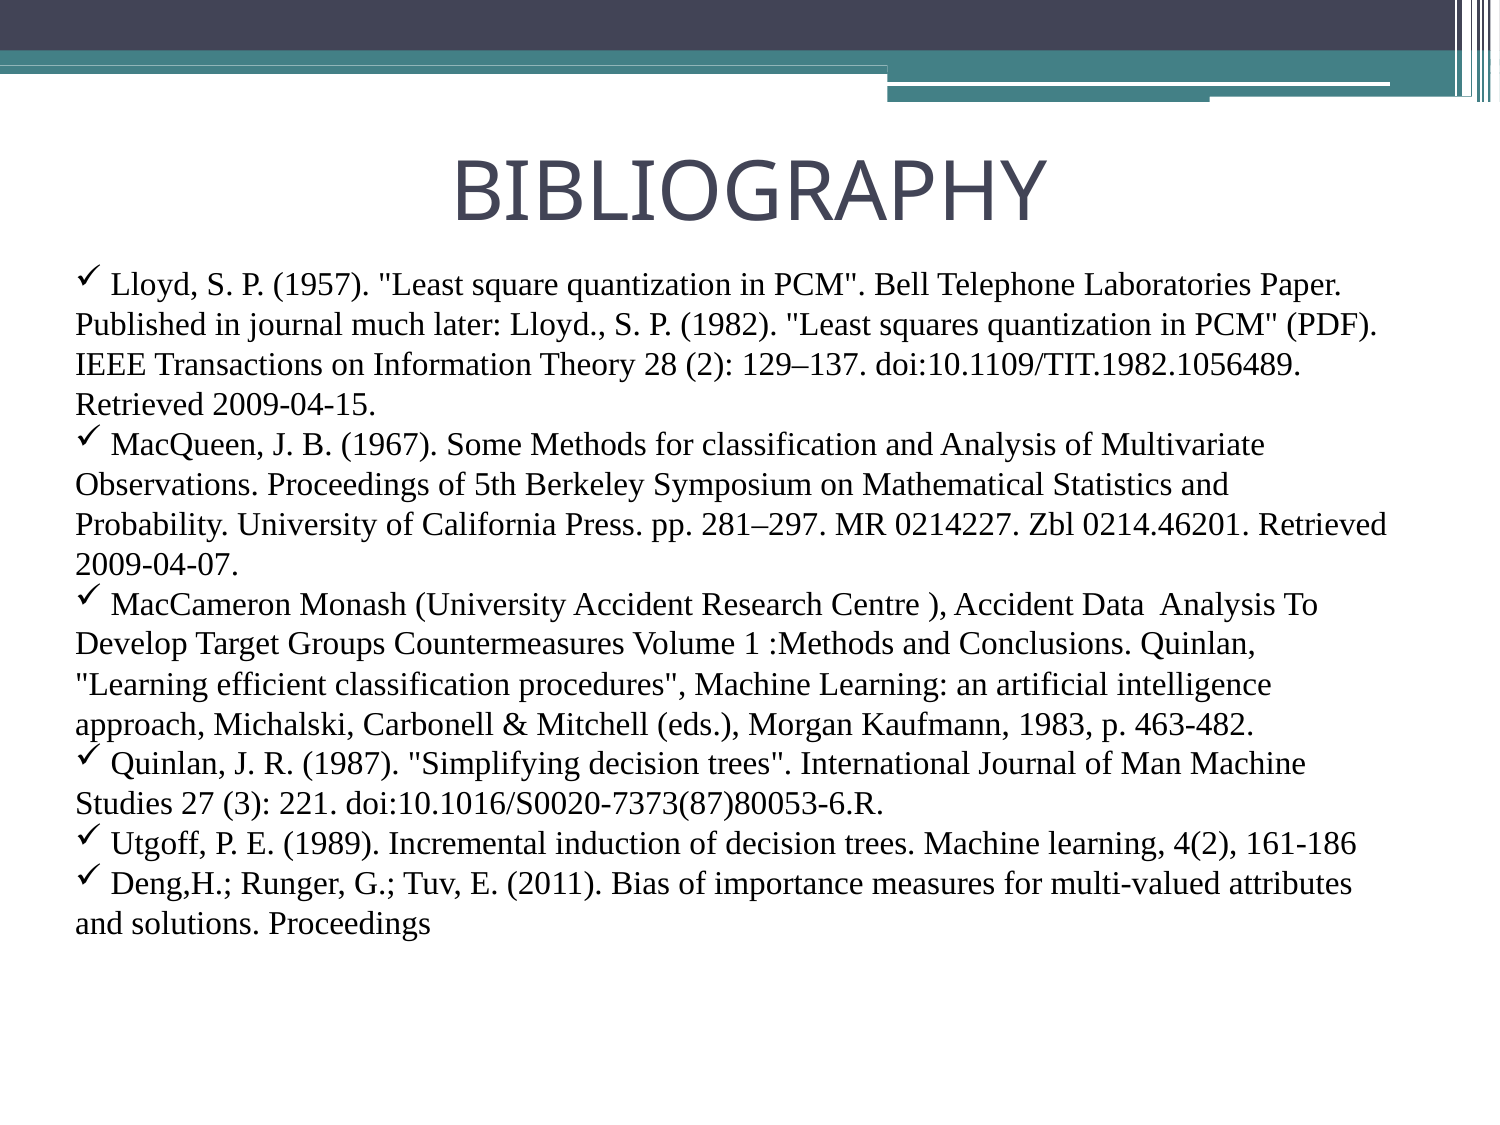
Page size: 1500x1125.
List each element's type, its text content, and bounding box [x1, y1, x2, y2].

title BIBLIOGRAPHY [450, 137, 1211, 239]
list Lloyd, S. P. (1957). "Least square quantization in PCM". Bell Telephone Laboratories Paper. Published in journal much later: Lloyd., S. P. (1982). "Least squares quantization in PCM" (PDF). IEEE Transactions on Information Theory 28 (2): 129–137. doi:10.1109/TIT.1982.1056489. Retrieved 2009-04-15. MacQueen, J. B. (1967). Some Methods for classification and Analysis of Multivariate Observations. Proceedings of 5th Berkeley Symposium on Mathematical Statistics and Probability. University of California Press. pp. 281–297. MR 0214227. Zbl 0214.46201. Retrieved 2009-04-07. MacCameron Monash (University Accident Research Centre ), Accident Data Analysis To Develop Target Groups Countermeasures Volume 1 :Methods and Conclusions. Quinlan, "Learning efficient classification procedures", Machine Learning: an artificial intelligence approach, Michalski, Carbonell & Mitchell (eds.), Morgan Kaufmann, 1983, p. 463-482. Quinlan, J. R. (1987). "Simplifying decision trees". International Journal of Man Machine Studies 27 (3): 221. doi:10.1016/S0020-7373(87)80053-6.R. Utgoff, P. E. (1989). Incremental induction of decision trees. Machine learning, 4(2), 161-186 Deng,H.; Runger, G.; Tuv, E. (2011). Bias of importance measures for multi-valued attributes and solutions. Proceedings [75, 262, 1391, 950]
